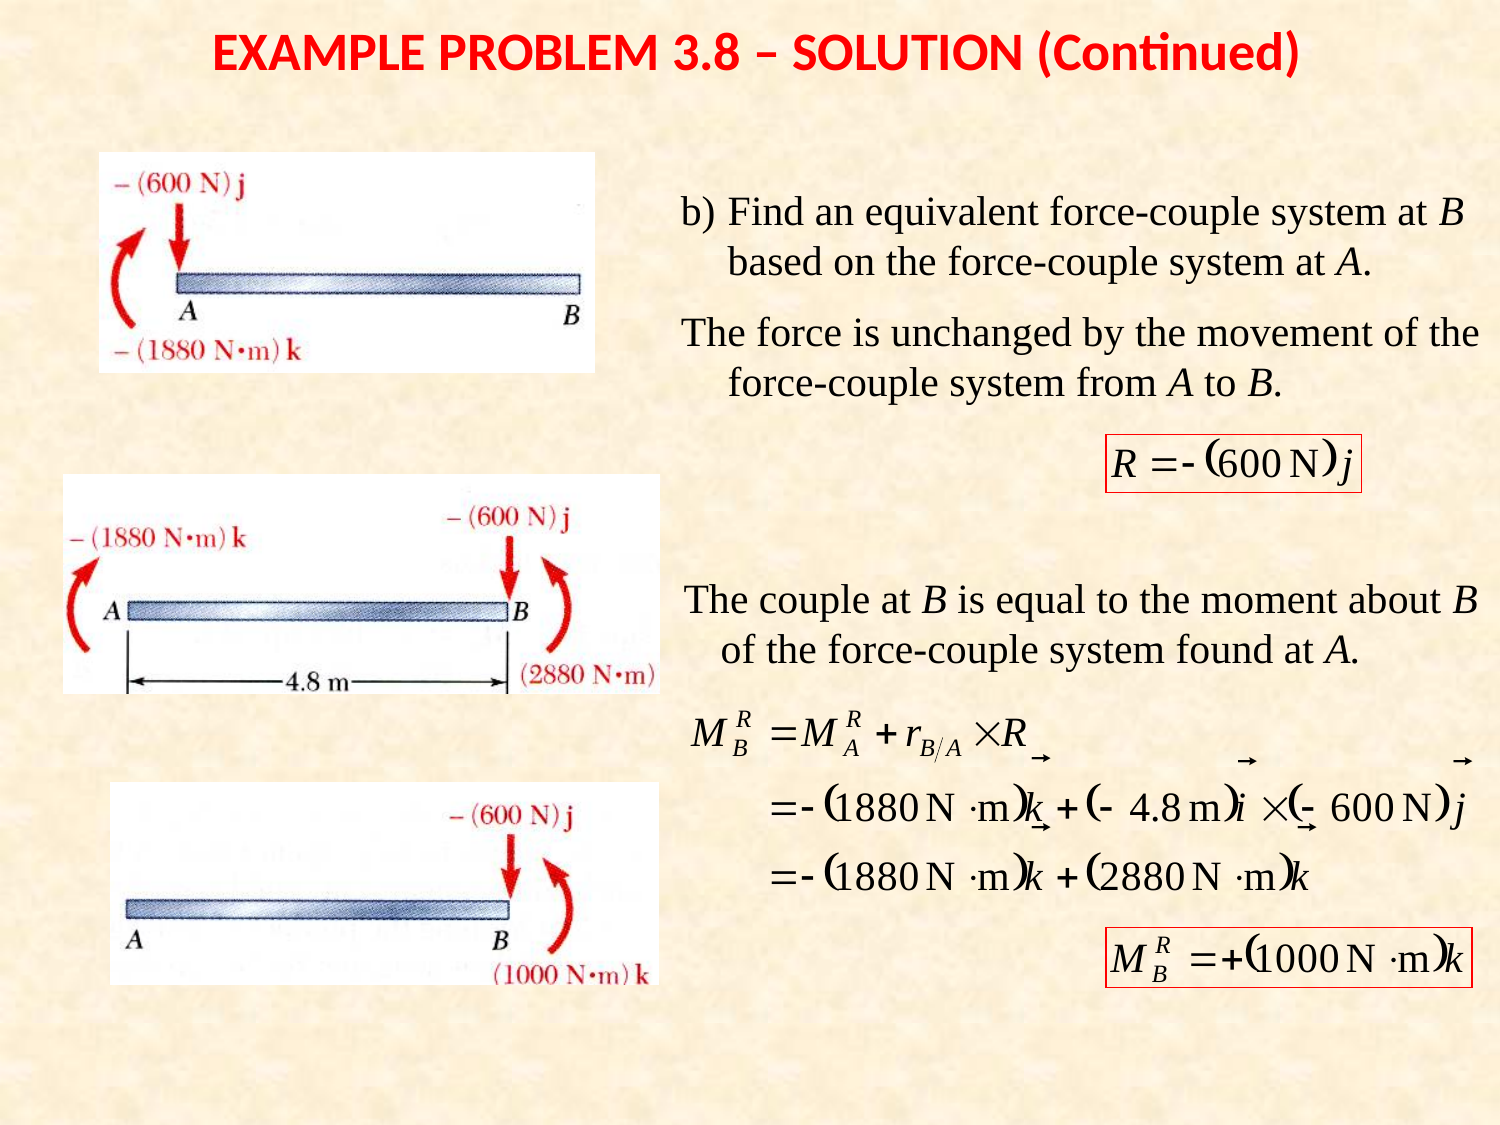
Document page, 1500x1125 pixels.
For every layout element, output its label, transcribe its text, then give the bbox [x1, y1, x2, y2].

picture [0, 0, 1500, 1125]
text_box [668, 564, 1500, 987]
title EXAMPLE PROBLEM 3.8 – SOLUTION (Continued) [64, 8, 1450, 90]
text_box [665, 176, 1500, 492]
